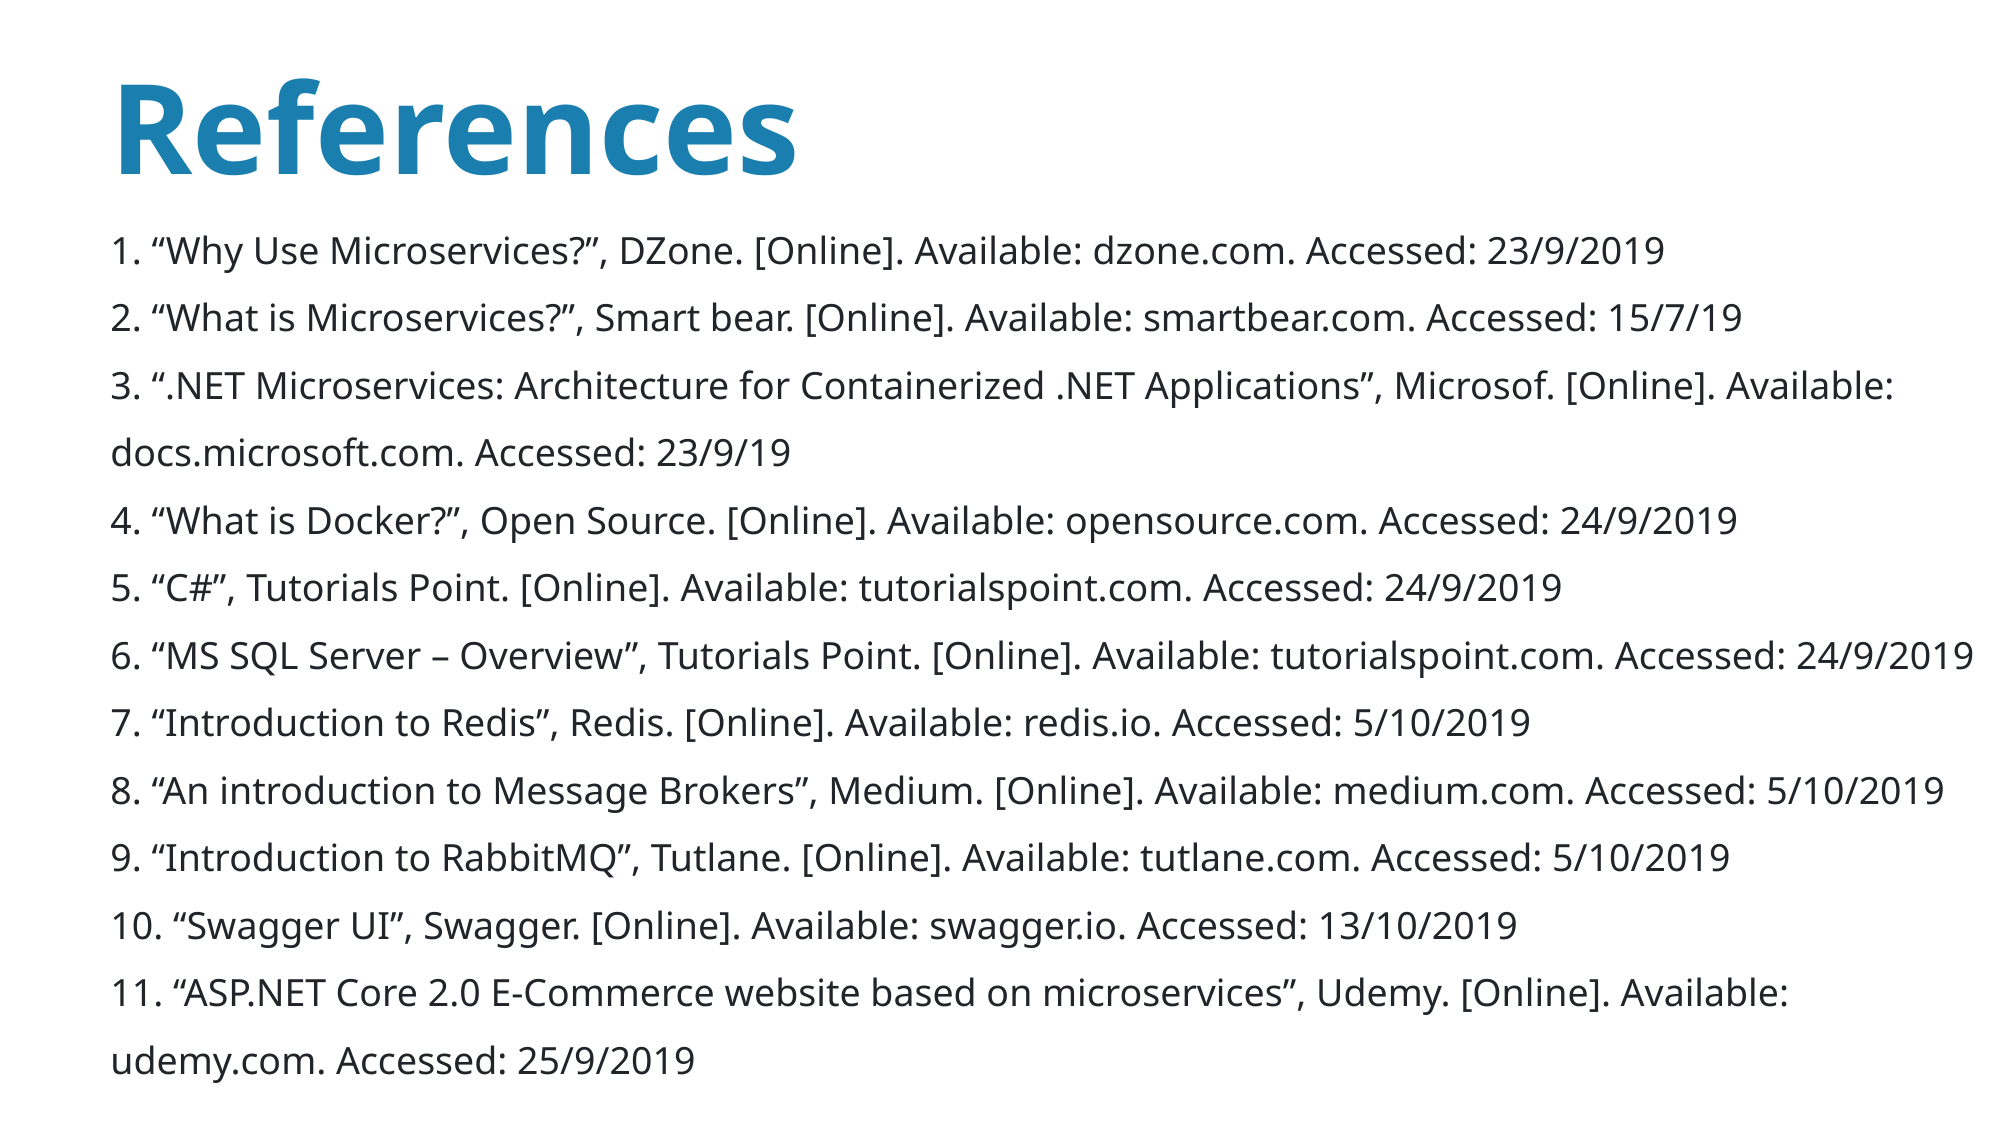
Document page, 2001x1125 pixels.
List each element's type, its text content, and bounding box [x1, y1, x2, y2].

text_box References [95, 59, 1925, 196]
text_box 1. “Why Use Microservices?”, DZone. [Online]. Available: dzone.com. Accessed: 23/9/2019 2. “What is Microservices?”, Smart bear. [Online]. Available: smartbear.com. Accessed: 15/7/19 3. “.NET Microservices: Architecture for Containerized .NET Applications”, Microsof. [Online]. Available: docs.microsoft.com. Accessed: 23/9/19 4. “What is Docker?”, Open Source. [Online]. Available: opensource.com. Accessed: 24/9/2019 5. “C#”, Tutorials Point. [Online]. Available: tutorialspoint.com. Accessed: 24/9/2019 6. “MS SQL Server – Overview”, Tutorials Point. [Online]. Available: tutorialspoint.com. Accessed: 24/9/2019 7. “Introduction to Redis”, Redis. [Online]. Available: redis.io. Accessed: 5/10/2019 8. “An introduction to Message Brokers”, Medium. [Online]. Available: medium.com. Accessed: 5/10/2019 9. “Introduction to RabbitMQ”, Tutlane. [Online]. Available: tutlane.com. Accessed: 5/10/2019 10. “Swagger UI”, Swagger. [Online]. Available: swagger.io. Accessed: 13/10/2019 11. “ASP.NET Core 2.0 E-Commerce website based on microservices”, Udemy. [Online]. Available: udemy.com. Accessed: 25/9/2019 [95, 196, 2000, 1090]
